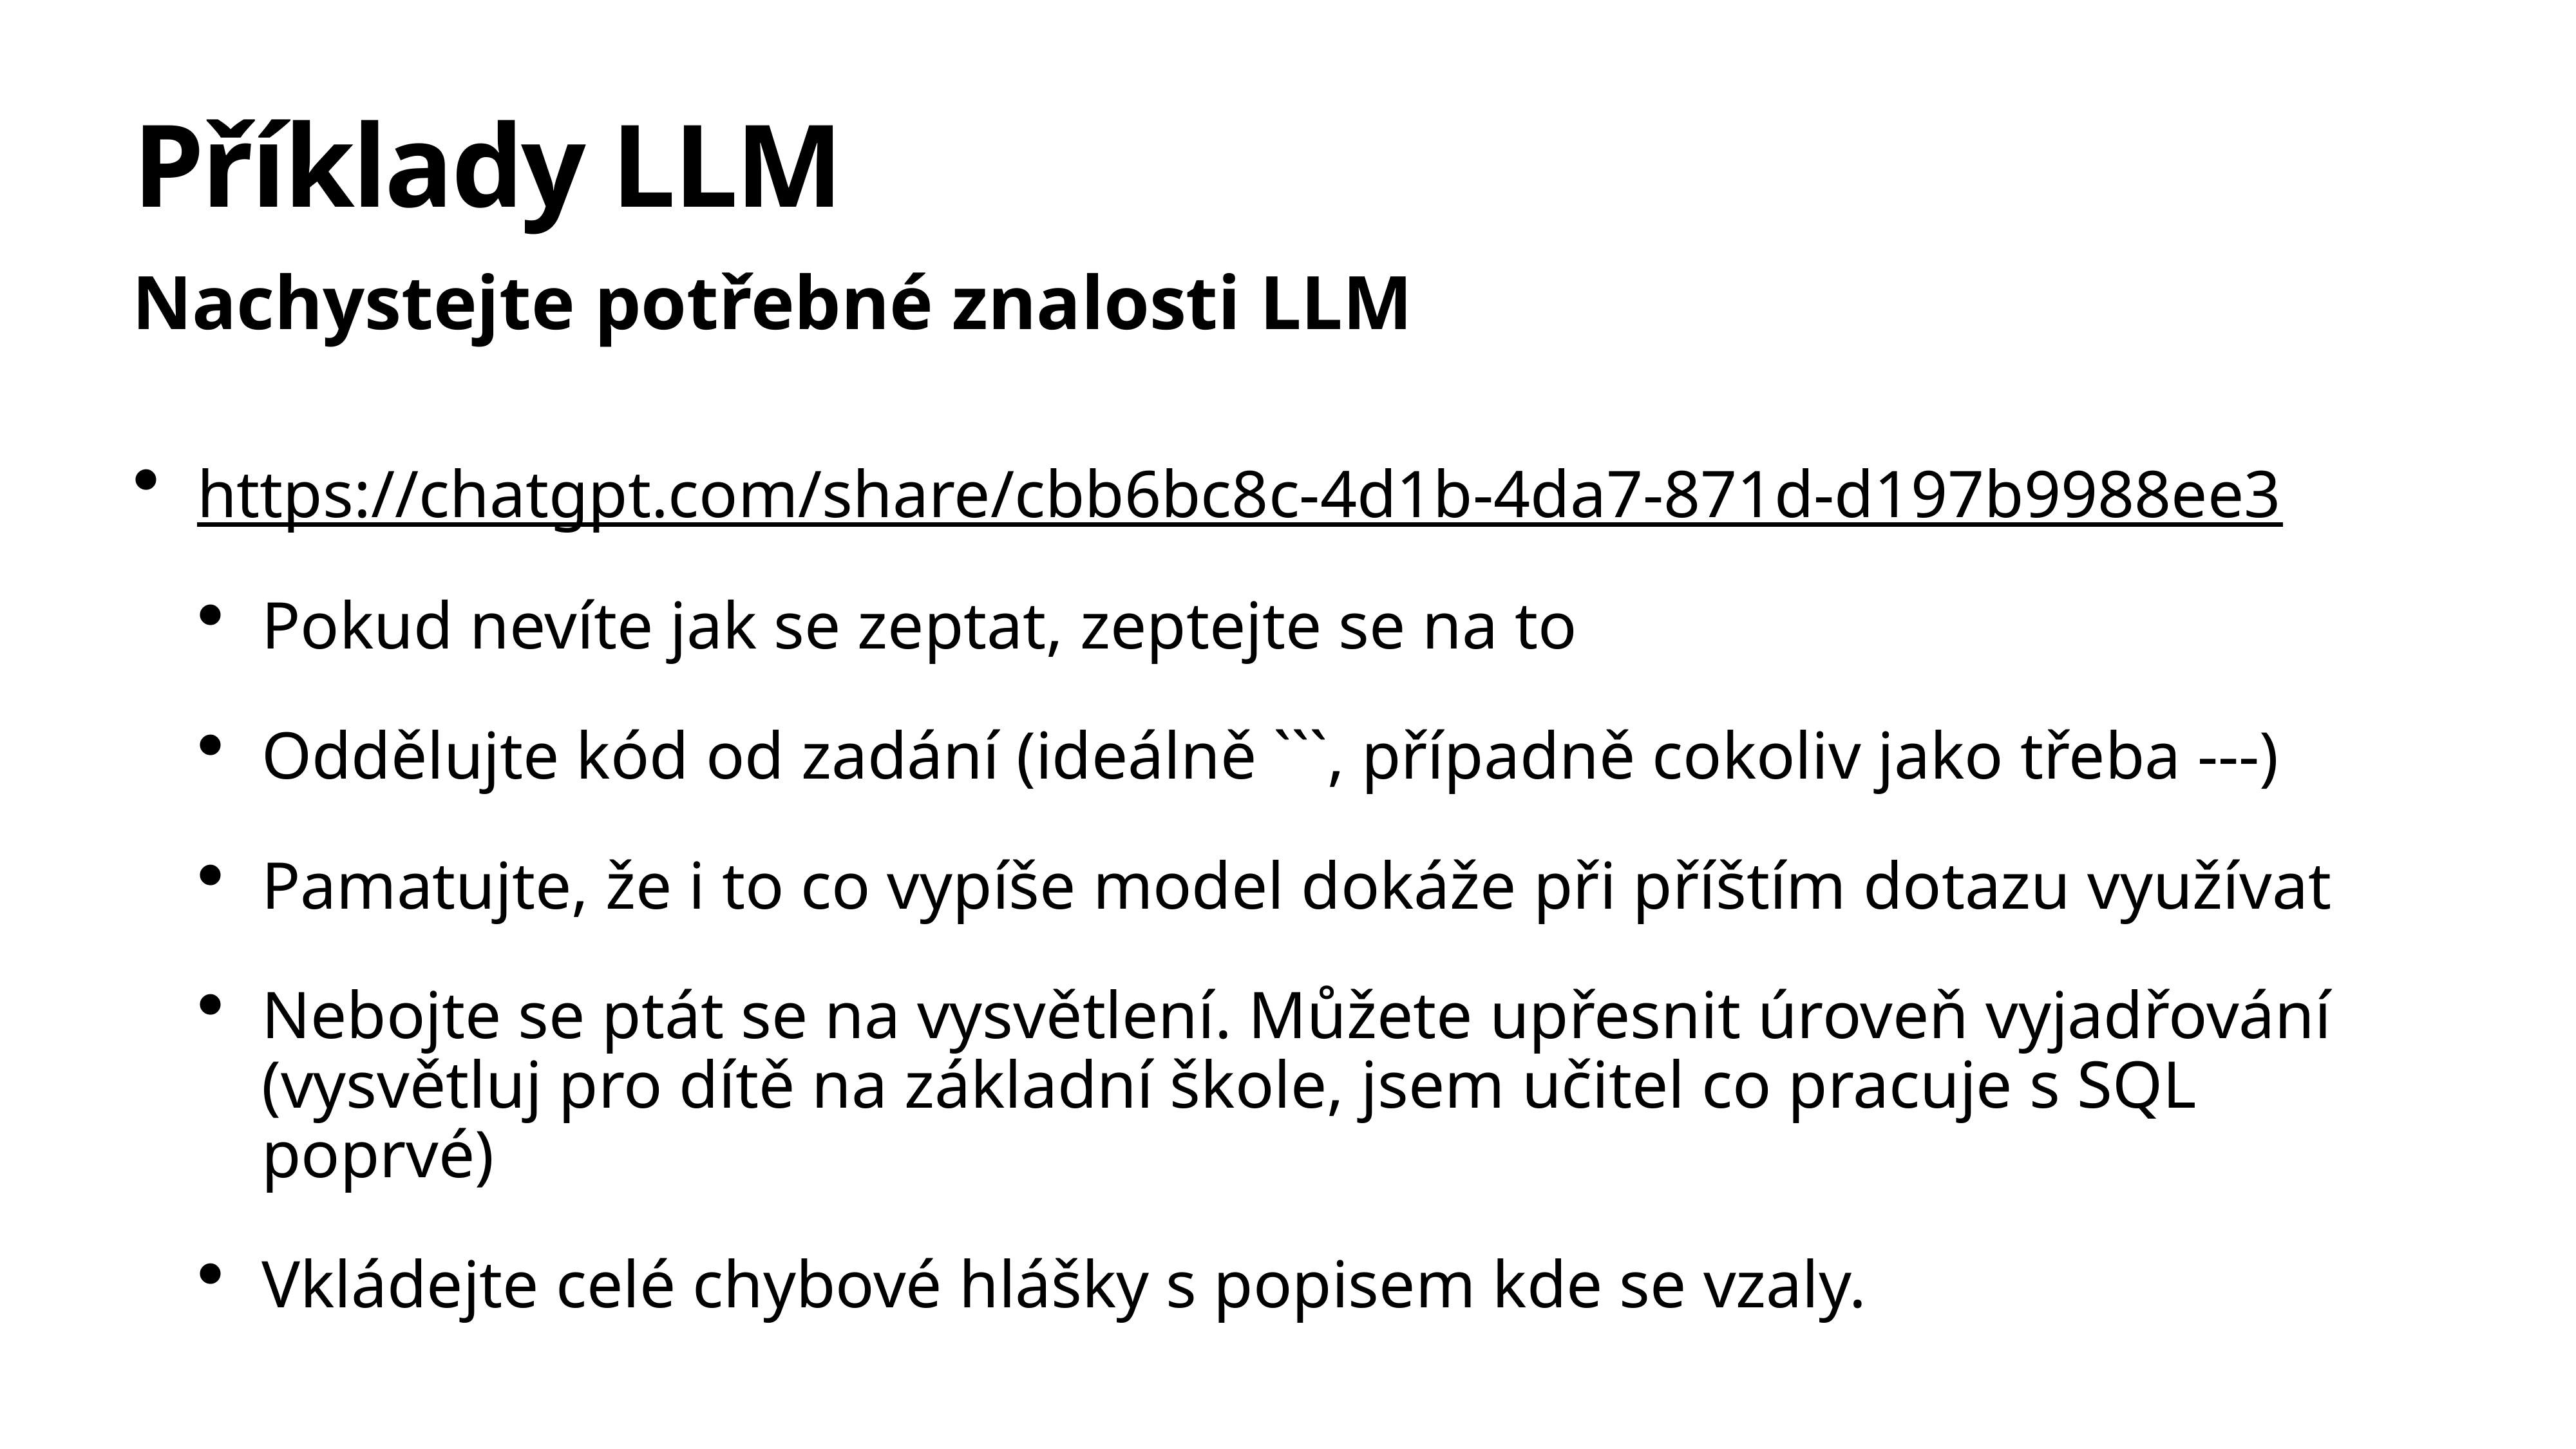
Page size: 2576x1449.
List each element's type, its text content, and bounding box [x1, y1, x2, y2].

title Příklady LLM [127, 113, 2449, 250]
list Nachystejte potřebné znalosti LLM [127, 250, 2449, 350]
list https://chatgpt.com/share/cbb6bc8c-4d1b-4da7-871d-d197b9988ee3 Pokud nevíte jak se zeptat, zeptejte se na to Oddělujte kód od zadání (ideálně ```, případně cokoliv jako třeba ---) Pamatujte, že i to co vypíše model dokáže při příštím dotazu využívat Nebojte se ptát se na vysvětlení. Můžete upřesnit úroveň vyjadřování (vysvětluj pro dítě na základní škole, jsem učitel co pracuje s SQL poprvé) Vkládejte celé chybové hlášky s popisem kde se vzaly. [127, 448, 2449, 1321]
